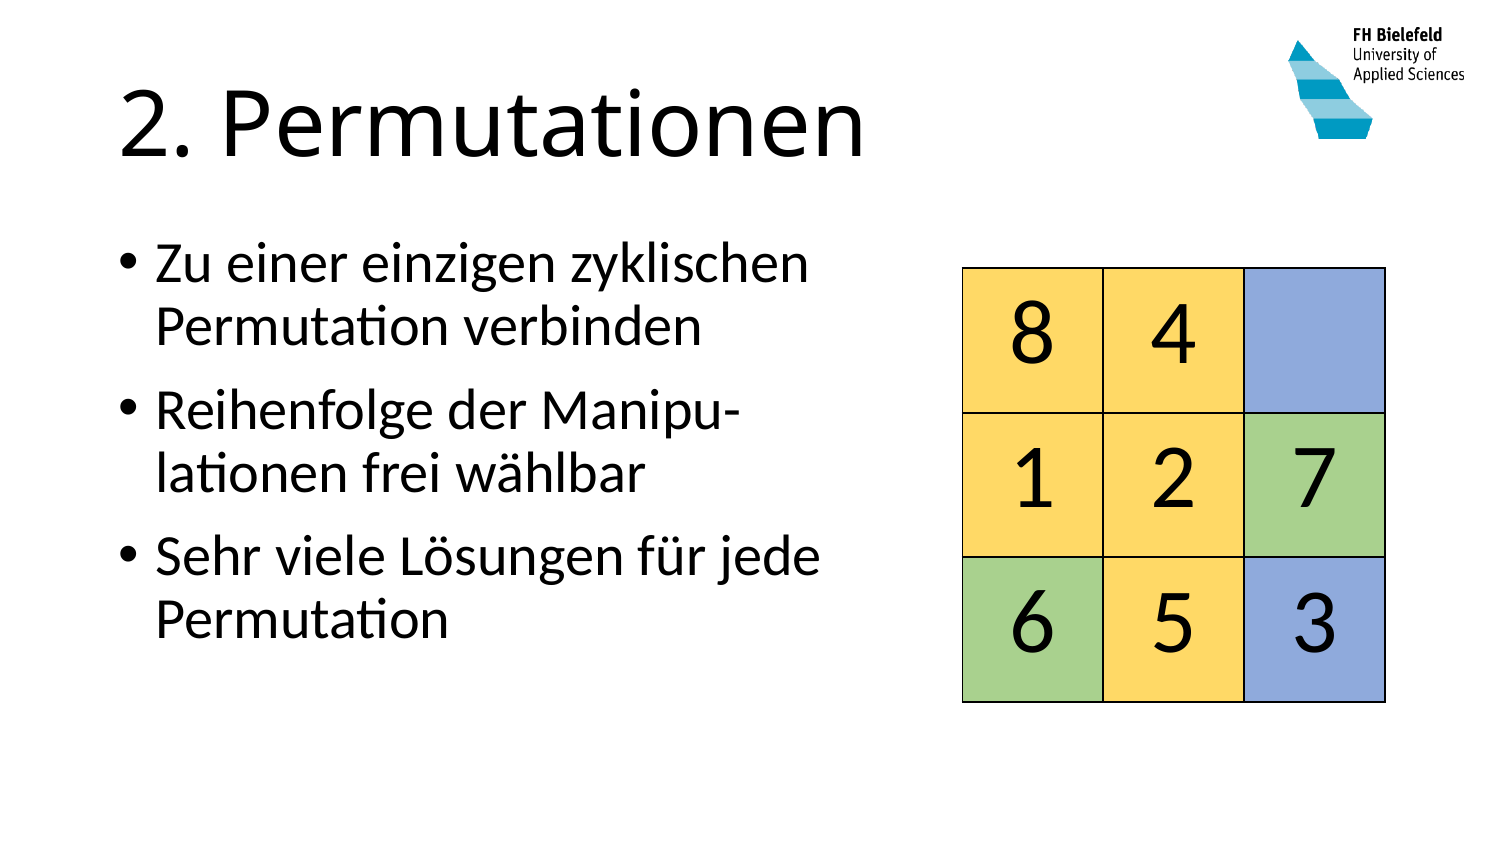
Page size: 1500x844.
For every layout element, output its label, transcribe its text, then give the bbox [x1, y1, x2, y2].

title 2. Permutationen [103, 44, 1288, 208]
table_header 4 [1104, 269, 1243, 412]
table_header [1245, 269, 1384, 412]
table_cell 2 [1104, 414, 1243, 556]
table_cell 6 [963, 558, 1102, 701]
table_cell 3 [1245, 558, 1384, 701]
table_header 8 [963, 269, 1102, 412]
table_cell 5 [1104, 558, 1243, 701]
table_cell 1 [963, 414, 1102, 556]
list Zu einer einzigen zyklischen Permutation verbinden Reihenfolge der Manipu-lationen frei wählbar Sehr viele Lösungen für jede Permutation [103, 224, 845, 760]
table_cell 7 [1245, 414, 1384, 556]
picture [1288, 27, 1464, 139]
